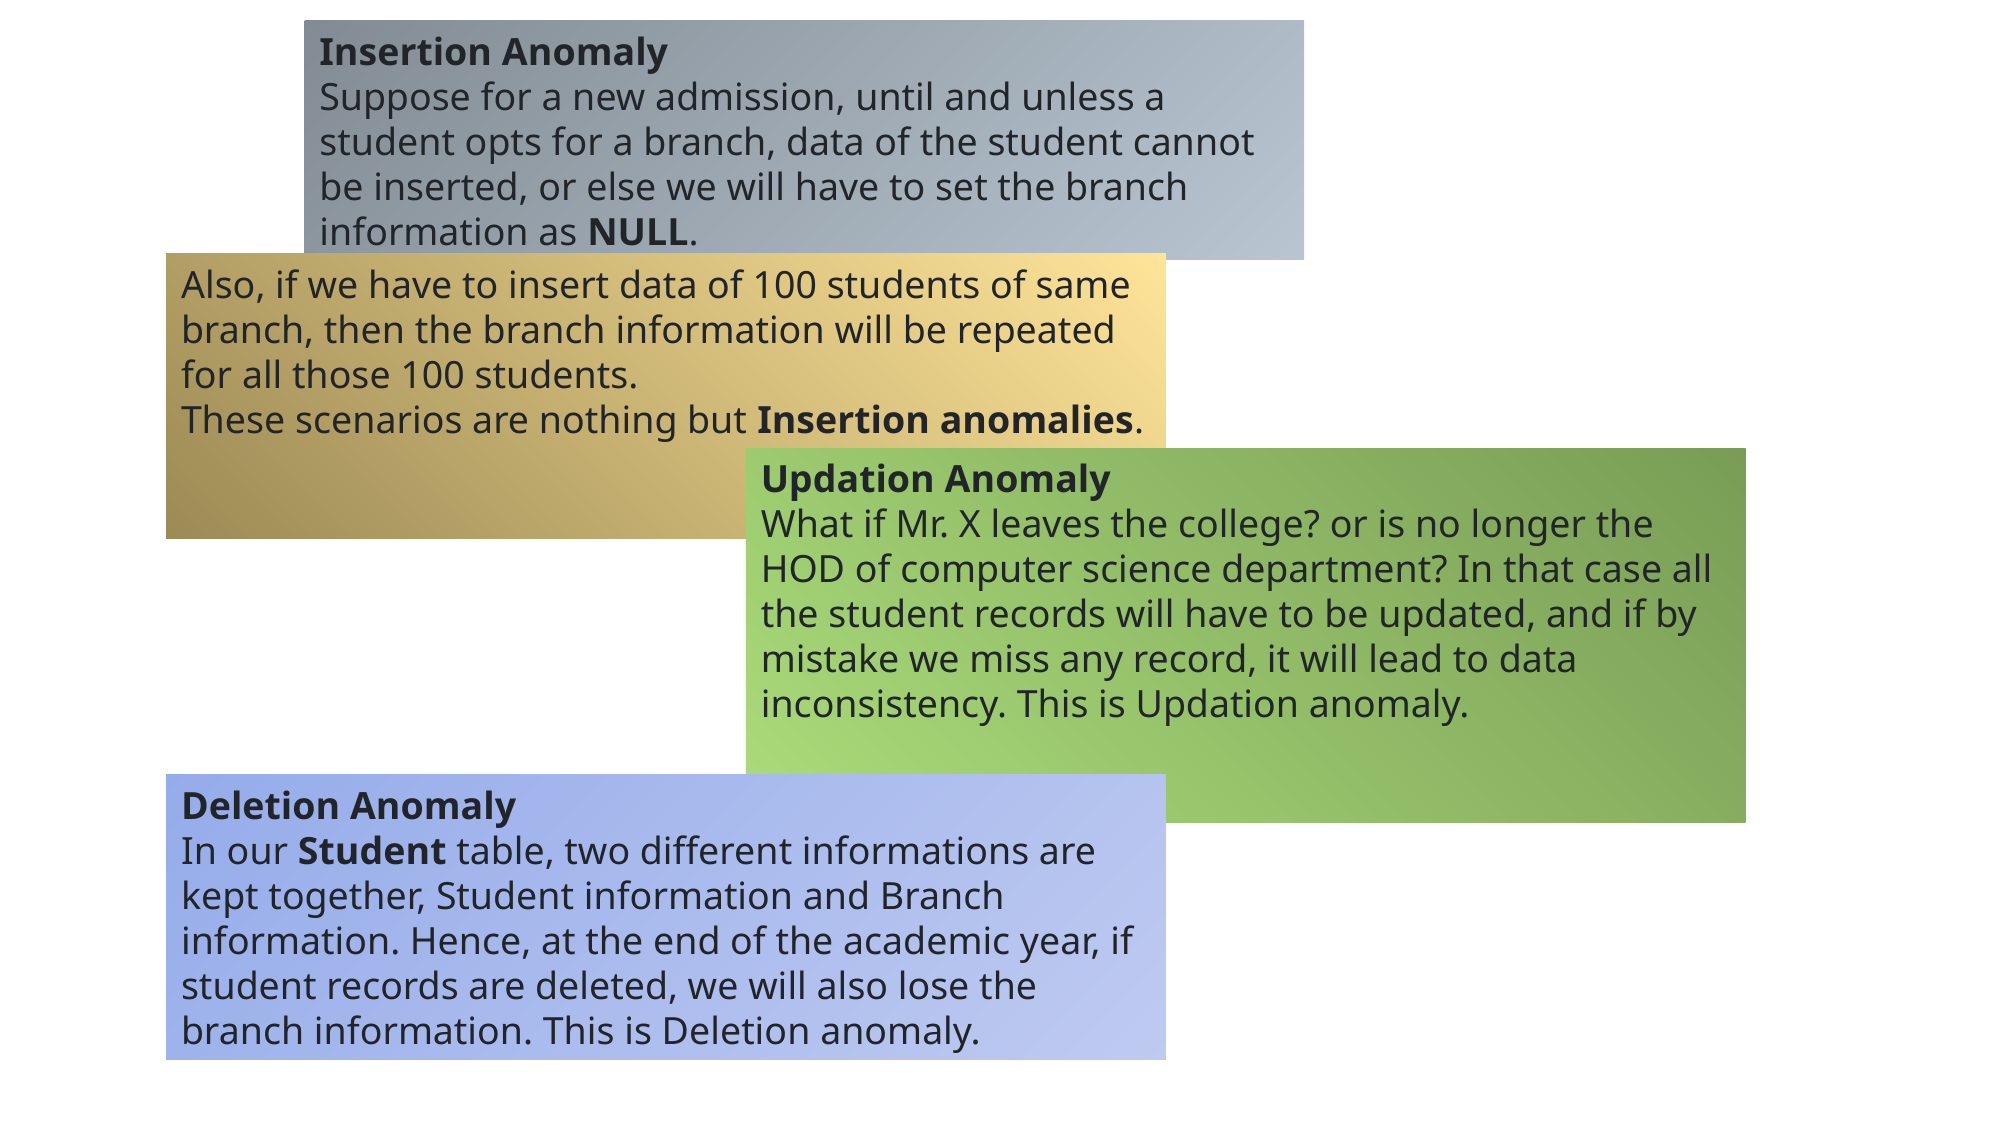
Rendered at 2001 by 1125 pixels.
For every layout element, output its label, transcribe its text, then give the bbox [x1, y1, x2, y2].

text_box Updation Anomaly What if Mr. X leaves the college? or is no longer the HOD of computer science department? In that case all the student records will have to be updated, and if by mistake we miss any record, it will lead to data inconsistency. This is Updation anomaly. [745, 448, 1746, 823]
text_box Also, if we have to insert data of 100 students of same branch, then the branch information will be repeated for all those 100 students. These scenarios are nothing but Insertion anomalies. [166, 253, 1166, 539]
text_box Deletion Anomaly In our Student table, two different informations are kept together, Student information and Branch information. Hence, at the end of the academic year, if student records are deleted, we will also lose the branch information. This is Deletion anomaly. [166, 774, 1166, 1060]
text_box Insertion Anomaly Suppose for a new admission, until and unless a student opts for a branch, data of the student cannot be inserted, or else we will have to set the branch information as NULL. [304, 20, 1305, 260]
